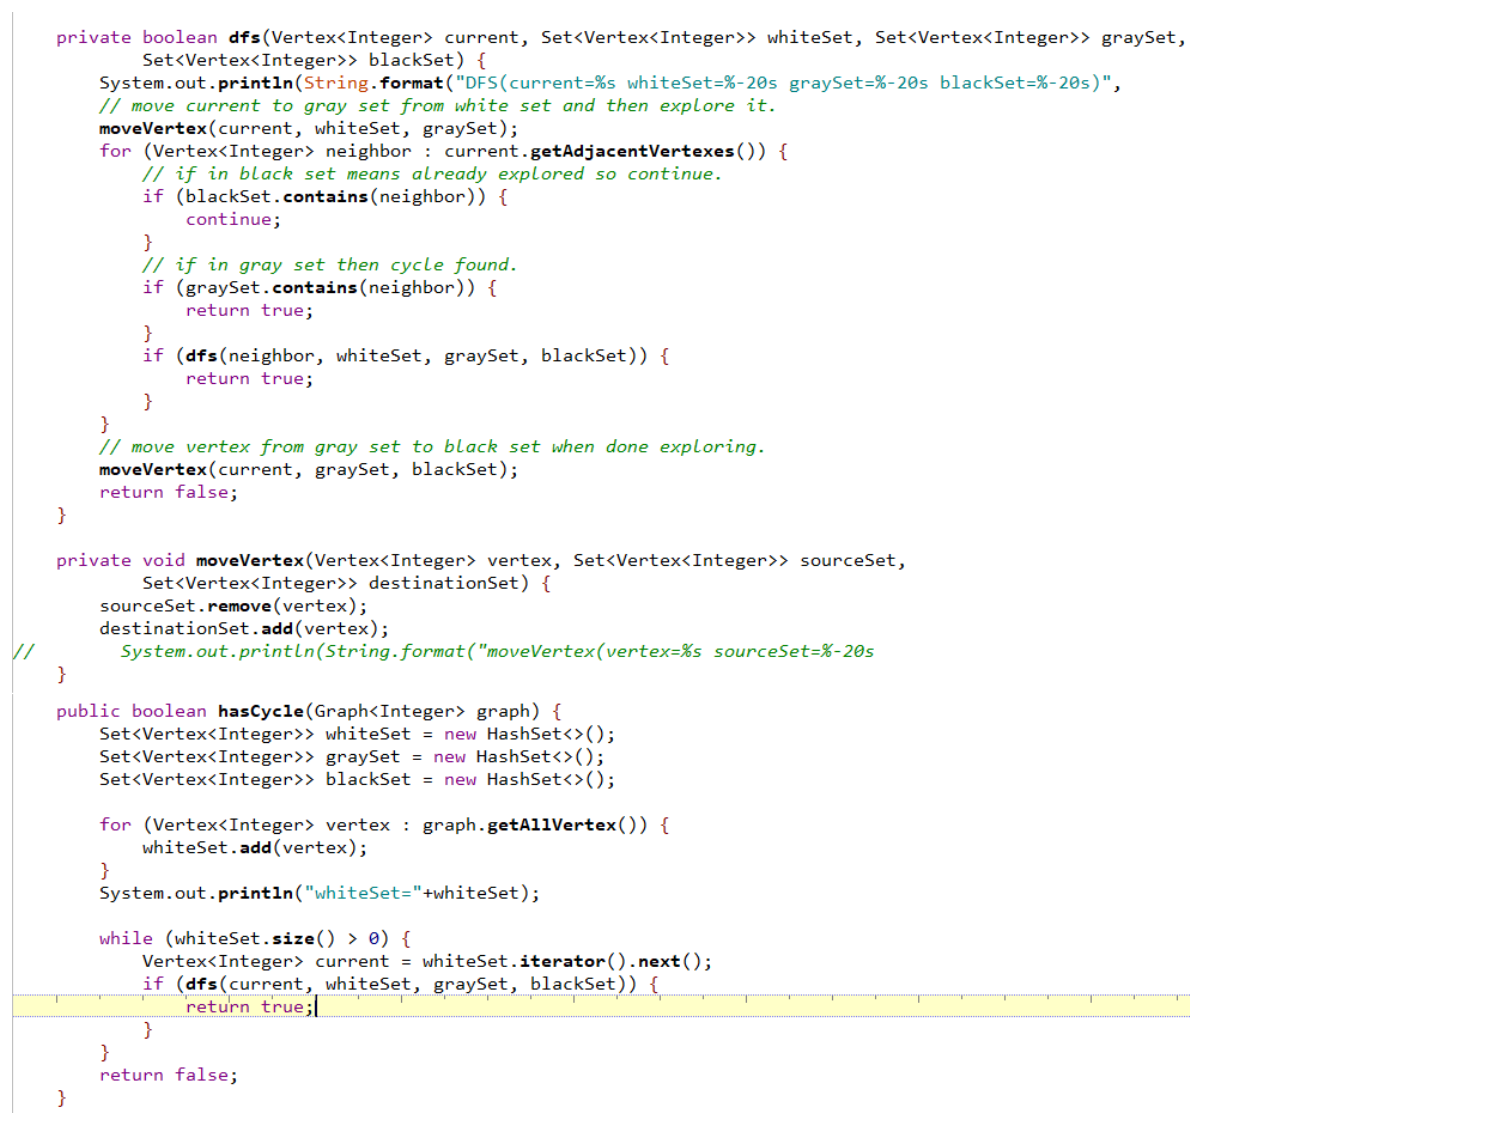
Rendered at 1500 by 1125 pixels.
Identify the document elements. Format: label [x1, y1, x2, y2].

picture [12, 12, 1190, 1113]
